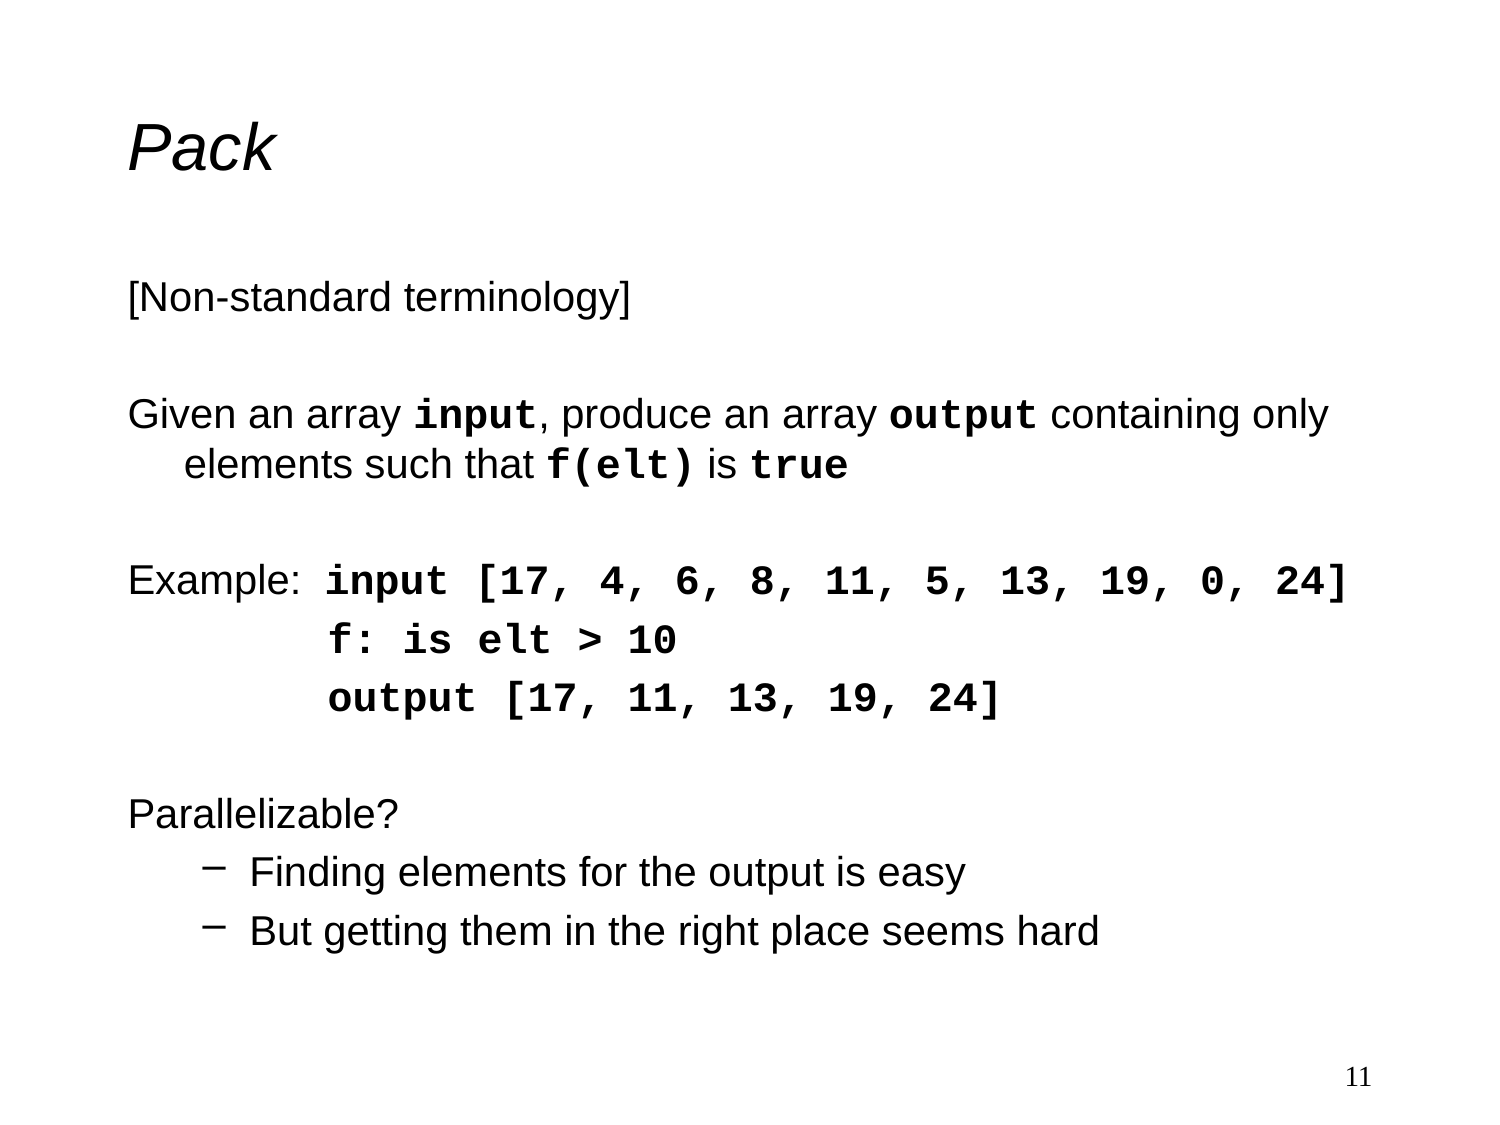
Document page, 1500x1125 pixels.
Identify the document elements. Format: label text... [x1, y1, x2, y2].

slide_number 11 [1074, 1049, 1388, 1125]
list [Non-standard terminology] Given an array input, produce an array output containing only elements such that f(elt) is true Example: input [17, 4, 6, 8, 11, 5, 13, 19, 0, 24] f: is elt > 10 output [17, 11, 13, 19, 24] Parallelizable? Finding elements for the output is easy But getting them in the right place seems hard [112, 262, 1388, 1001]
title Pack [112, 49, 1388, 238]
